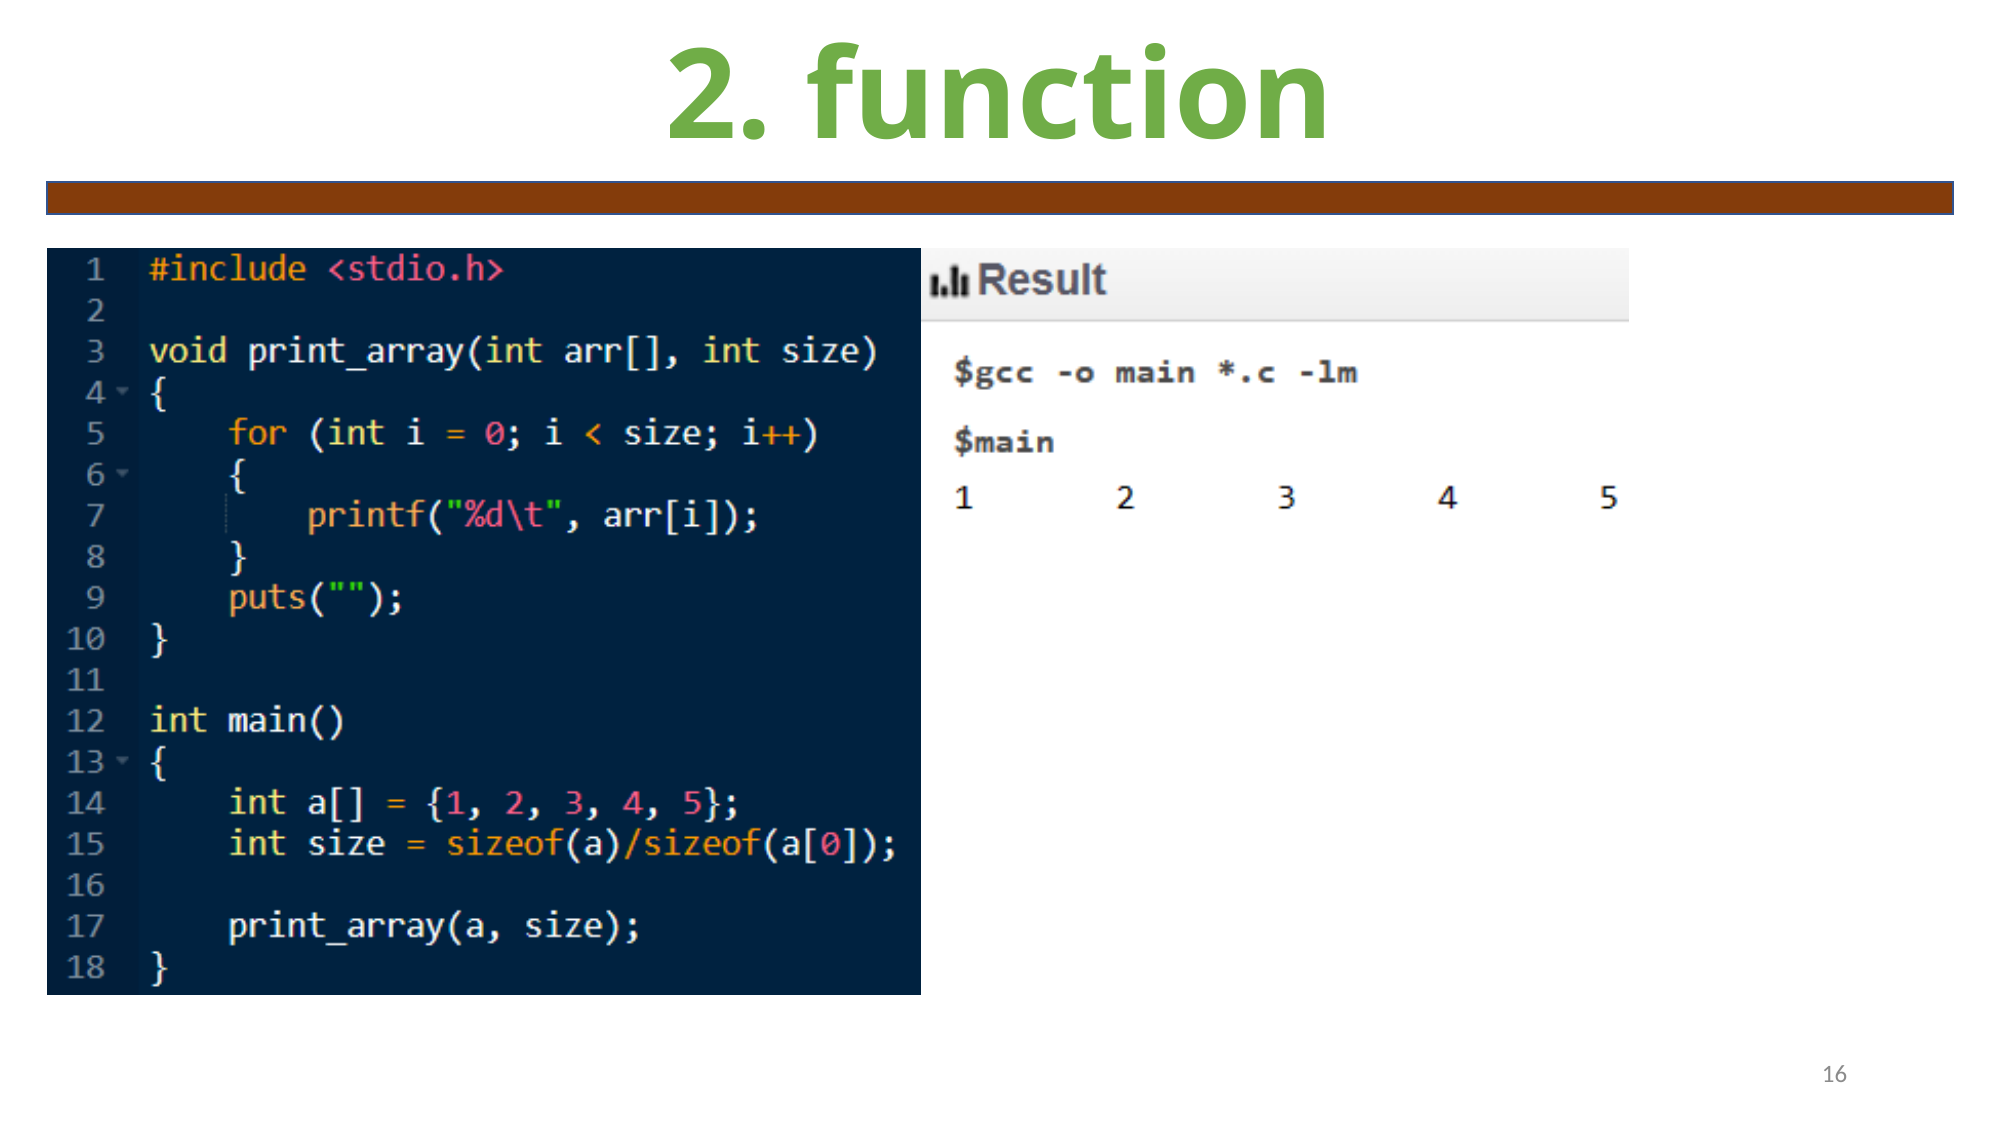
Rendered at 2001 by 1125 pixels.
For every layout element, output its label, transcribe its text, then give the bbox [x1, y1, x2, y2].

title 2. function [0, 0, 2000, 174]
picture [47, 248, 1629, 995]
slide_number 16 [1412, 1042, 1863, 1103]
text_box [46, 181, 1954, 215]
